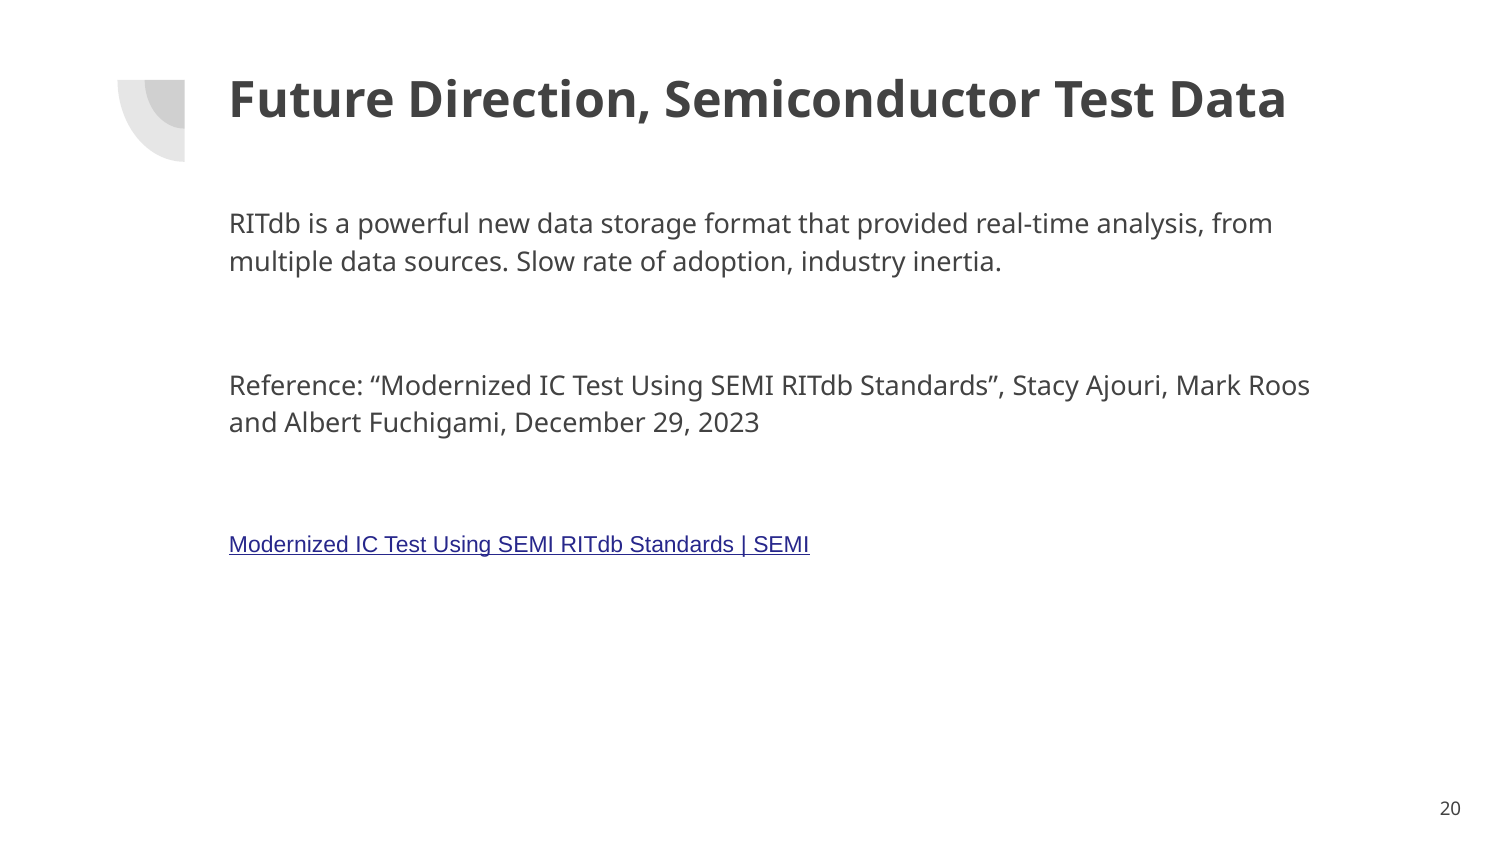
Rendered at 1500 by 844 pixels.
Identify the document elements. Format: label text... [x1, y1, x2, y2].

slide_number 20 [1386, 777, 1477, 842]
title Future Direction, Semiconductor Test Data [213, 52, 1368, 187]
list RITdb is a powerful new data storage format that provided real-time analysis, from multiple data sources. Slow rate of adoption, industry inertia. Reference: “Modernized IC Test Using SEMI RITdb Standards”, Stacy Ajouri, Mark Roos and Albert Fuchigami, December 29, 2023 Modernized IC Test Using SEMI RITdb Standards | SEMI [213, 187, 1368, 744]
